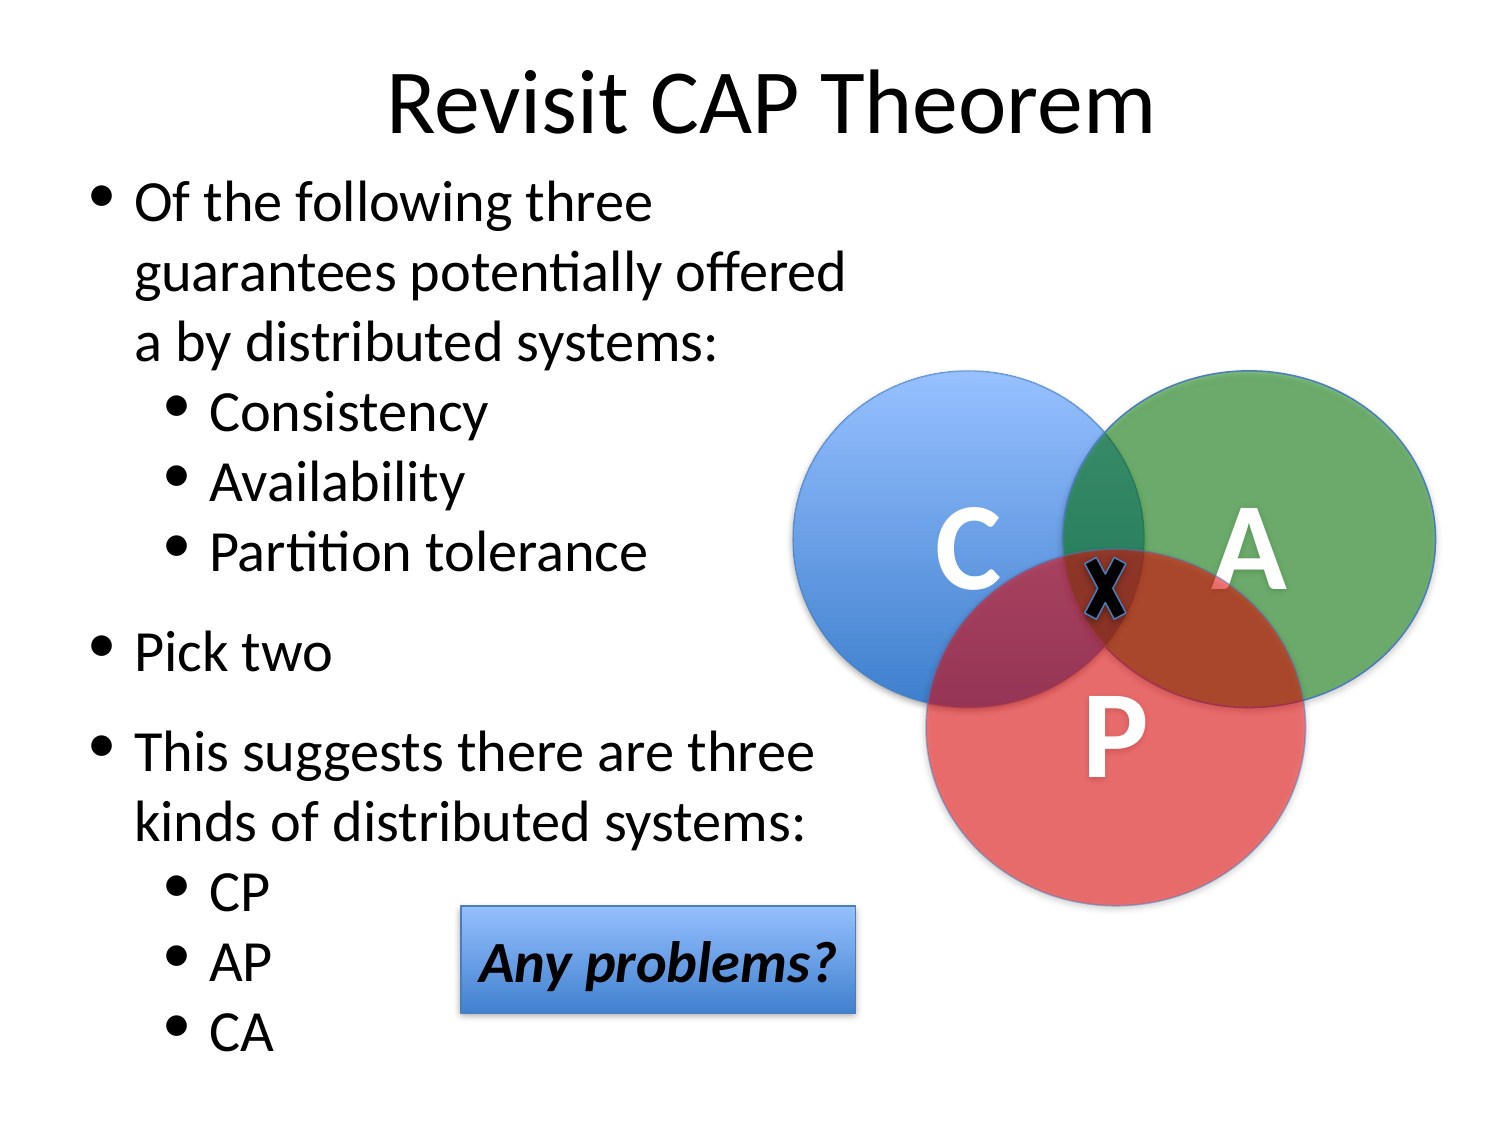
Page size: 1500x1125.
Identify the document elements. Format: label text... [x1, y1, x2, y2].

text_box Any problems? [461, 905, 856, 1014]
text_box Of the following three guarantees potentially offered a by distributed systems: Consistency Availability Partition tolerance Pick two This suggests there are three kinds of distributed systems: CP AP CA [72, 155, 875, 1071]
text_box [792, 370, 1436, 907]
title Revisit CAP Theorem [72, 18, 1472, 176]
